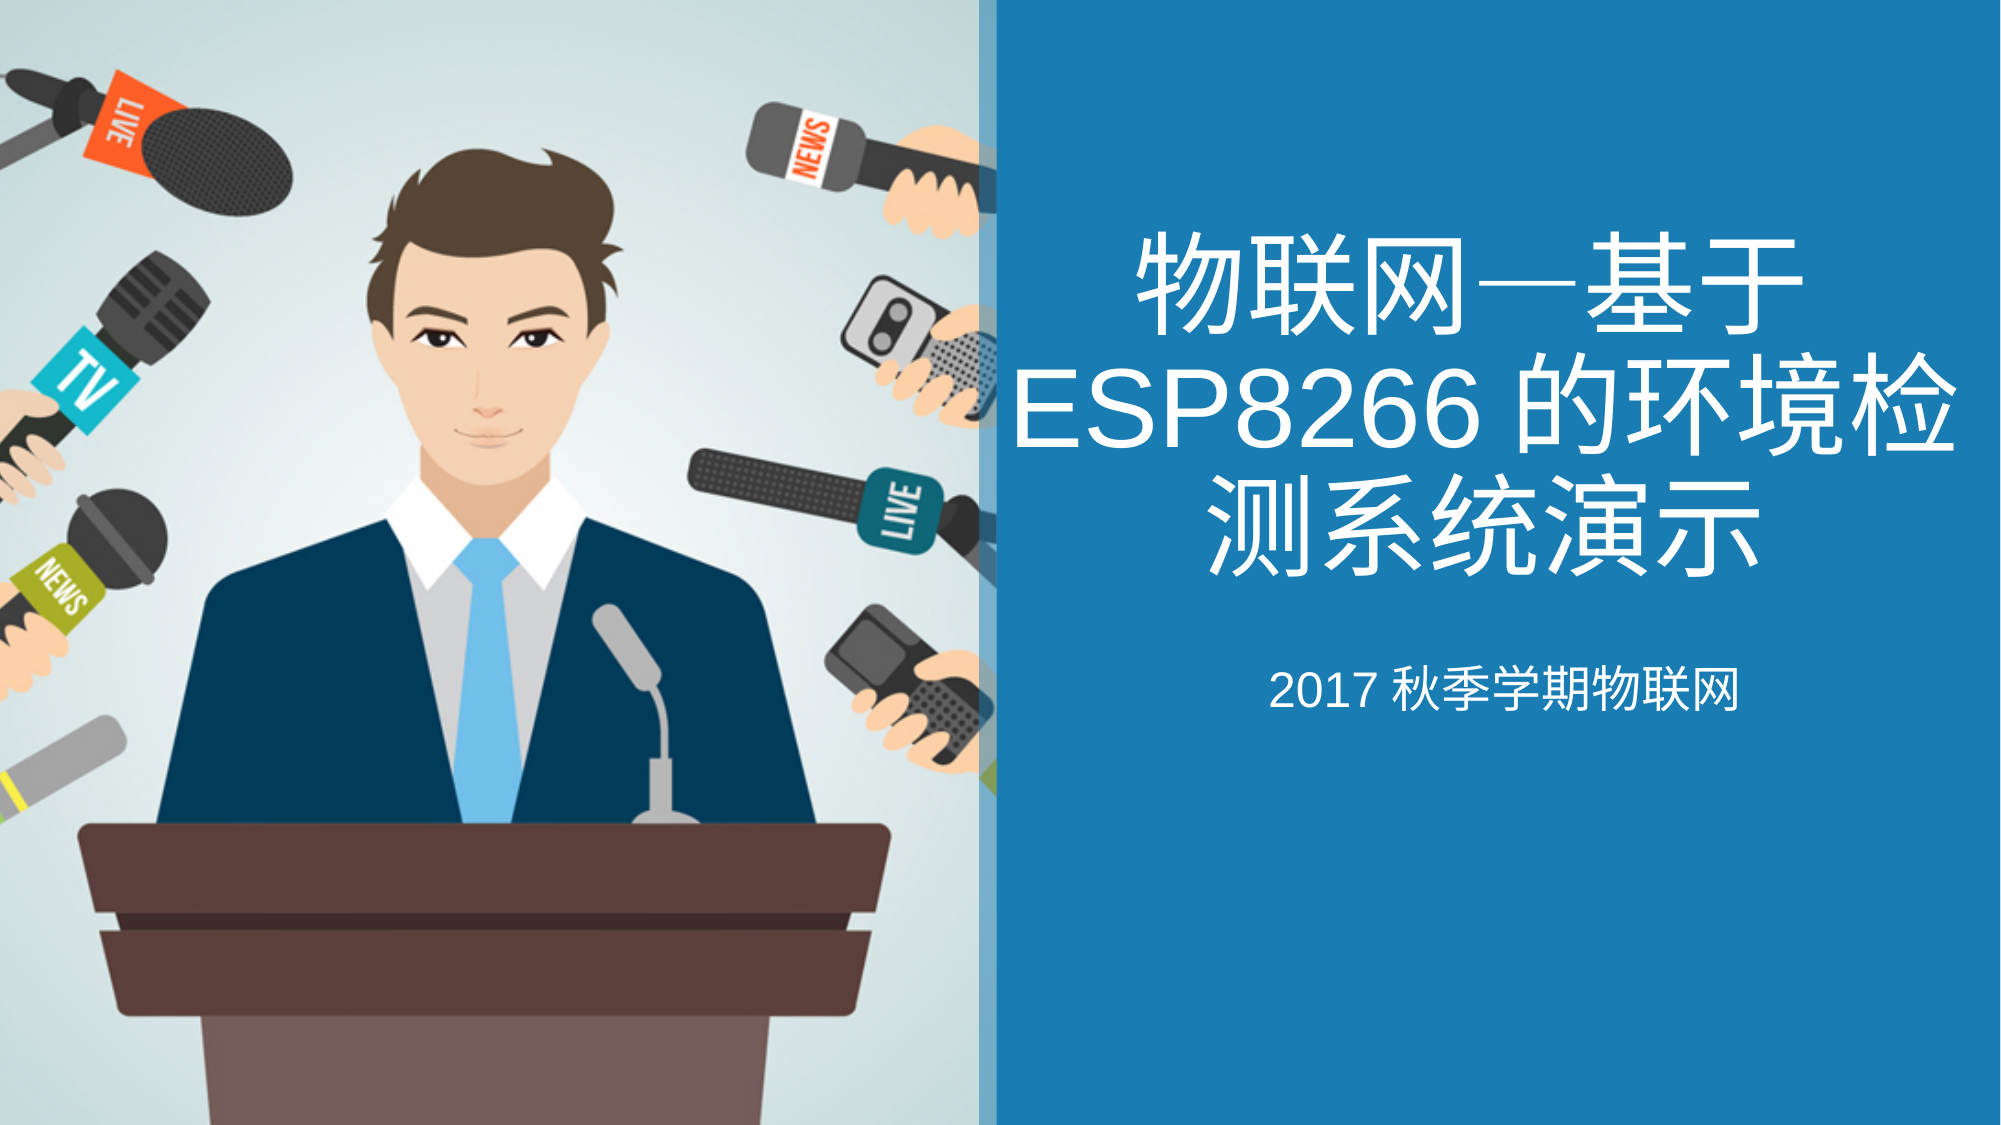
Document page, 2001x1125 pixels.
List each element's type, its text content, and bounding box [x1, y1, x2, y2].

picture [0, 0, 996, 1125]
title 物联网—基于ESP8266的环境检测系统演示 [985, 209, 1985, 601]
subtitle 2017秋季学期物联网 [1025, 657, 1985, 760]
